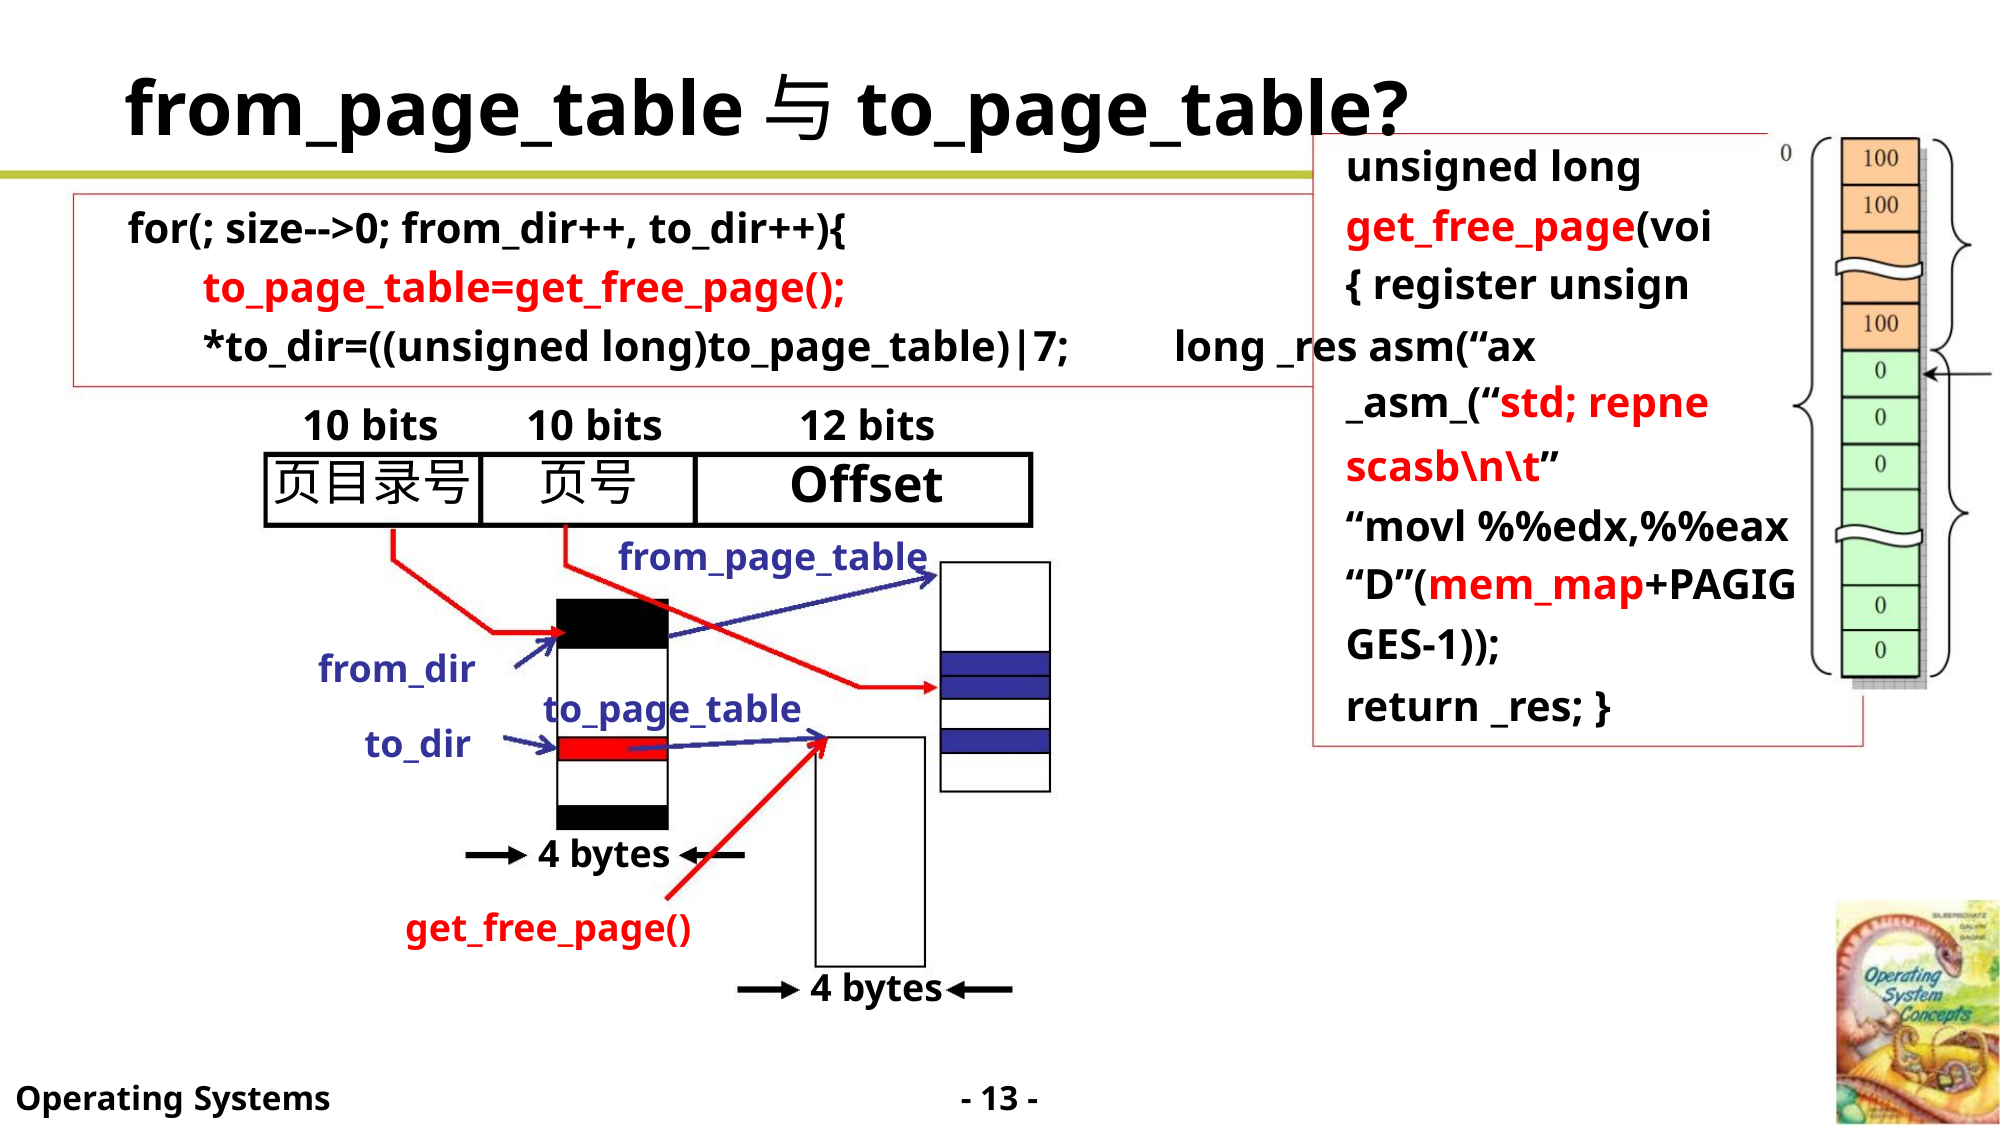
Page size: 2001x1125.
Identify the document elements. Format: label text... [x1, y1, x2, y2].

text_box - 13 - [960, 1079, 1089, 1117]
text_box 10 bits 页目录号 页号 [272, 401, 707, 511]
text_box unsigned long [1345, 141, 1734, 190]
text_box from_page_table与to_page_table? [124, 66, 1535, 151]
text_box 10 bits [526, 401, 721, 449]
text_box to_page_table [542, 687, 892, 730]
text_box get_free_page(voi { register unsign [1345, 201, 1836, 309]
text_box scasb\n\t” [1345, 441, 1659, 490]
text_box 12 bits Offset [790, 401, 1004, 513]
text_box return _res; } [1345, 681, 1759, 730]
text_box Operating Systems [15, 1079, 335, 1117]
text_box 4 bytes get_free_page() [405, 832, 800, 950]
text_box *to_dir=((unsigned long)to_page_table)|7; long _res asm(“ax _asm_(“std; repne [202, 321, 2000, 426]
text_box from_page_table [617, 535, 1012, 578]
text_box [0, 133, 2000, 1125]
text_box “movl %%edx,%%eax “D”(mem_map+PAGIG GES-1)); [1345, 501, 1836, 669]
text_box from_dir to_dir [317, 647, 556, 766]
text_box 4 bytes [810, 967, 996, 1010]
text_box for(; size-->0; from_dir++, to_dir++){ to_page_table=get_free_page(); [127, 204, 1221, 311]
